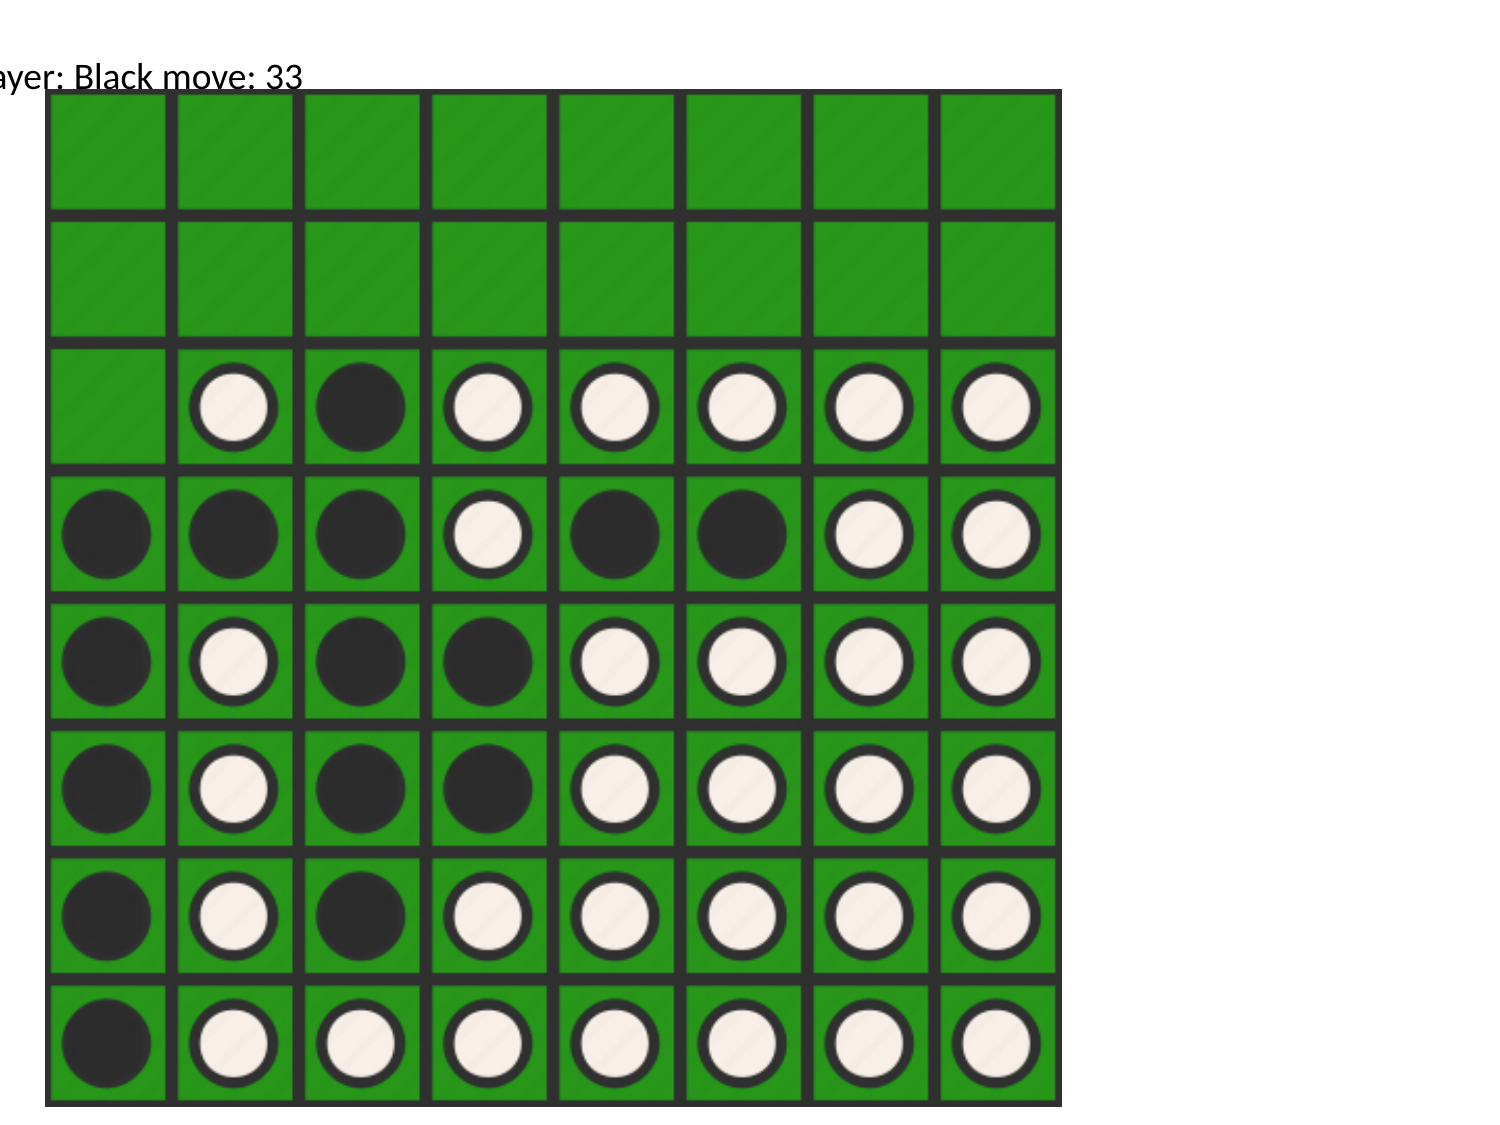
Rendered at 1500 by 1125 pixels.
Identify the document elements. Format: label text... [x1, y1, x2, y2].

picture [44, 89, 1062, 1107]
text_box turn: 43 player: Black move: 33 [0, 44, 319, 105]
